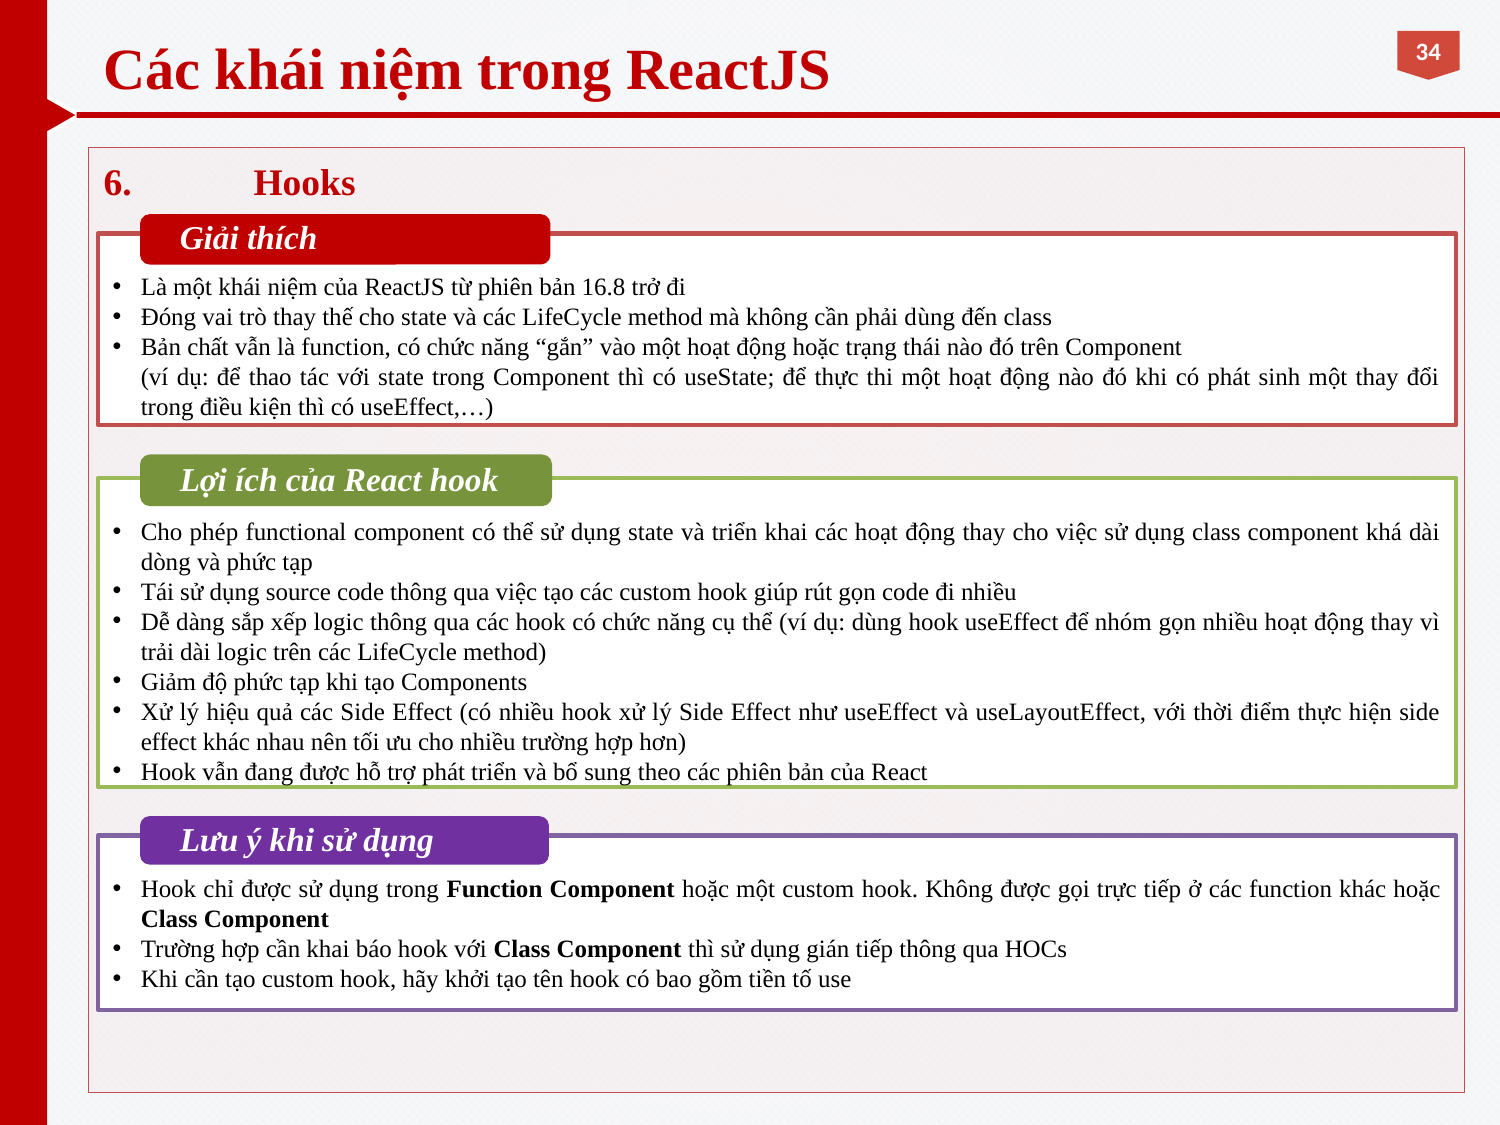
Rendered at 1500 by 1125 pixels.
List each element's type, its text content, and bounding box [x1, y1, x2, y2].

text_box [141, 456, 551, 505]
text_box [141, 818, 547, 863]
picture [48, 118, 1500, 1125]
list 6. Hooks [88, 149, 1447, 1088]
title Các khái niệm trong ReactJS [88, 23, 1447, 119]
text_box Hook chỉ được sử dụng trong Function Component hoặc một custom hook. Không được gọi trực tiếp ở các function khác hoặc Class Component Trường hợp cần khai báo hook với Class Component thì sử dụng gián tiếp thông qua HOCs Khi cần tạo custom hook, hãy khởi tạo tên hook có bao gồm tiền tố use [96, 833, 1458, 1012]
text_box Là một khái niệm của ReactJS từ phiên bản 16.8 trở đi Đóng vai trò thay thế cho state và các LifeCycle method mà không cần phải dùng đến class Bản chất vẫn là function, có chức năng “gắn” vào một hoạt động hoặc trạng thái nào đó trên Component (ví dụ: để thao tác với state trong Component thì có useState; để thực thi một hoạt động nào đó khi có phát sinh một thay đổi trong điều kiện thì có useEffect,…) [96, 231, 1458, 427]
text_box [141, 215, 549, 263]
text_box Cho phép functional component có thể sử dụng state và triển khai các hoạt động thay cho việc sử dụng class component khá dài dòng và phức tạp Tái sử dụng source code thông qua việc tạo các custom hook giúp rút gọn code đi nhiều Dễ dàng sắp xếp logic thông qua các hook có chức năng cụ thể (ví dụ: dùng hook useEffect để nhóm gọn nhiều hoạt động thay vì trải dài logic trên các LifeCycle method) Giảm độ phức tạp khi tạo Components Xử lý hiệu quả các Side Effect (có nhiều hook xử lý Side Effect như useEffect và useLayoutEffect, với thời điểm thực hiện side effect khác nhau nên tối ưu cho nhiều trường hợp hơn) Hook vẫn đang được hỗ trợ phát triển và bổ sung theo các phiên bản của React [96, 476, 1458, 789]
text_box [113, 662, 1472, 1088]
picture [48, 0, 1500, 112]
